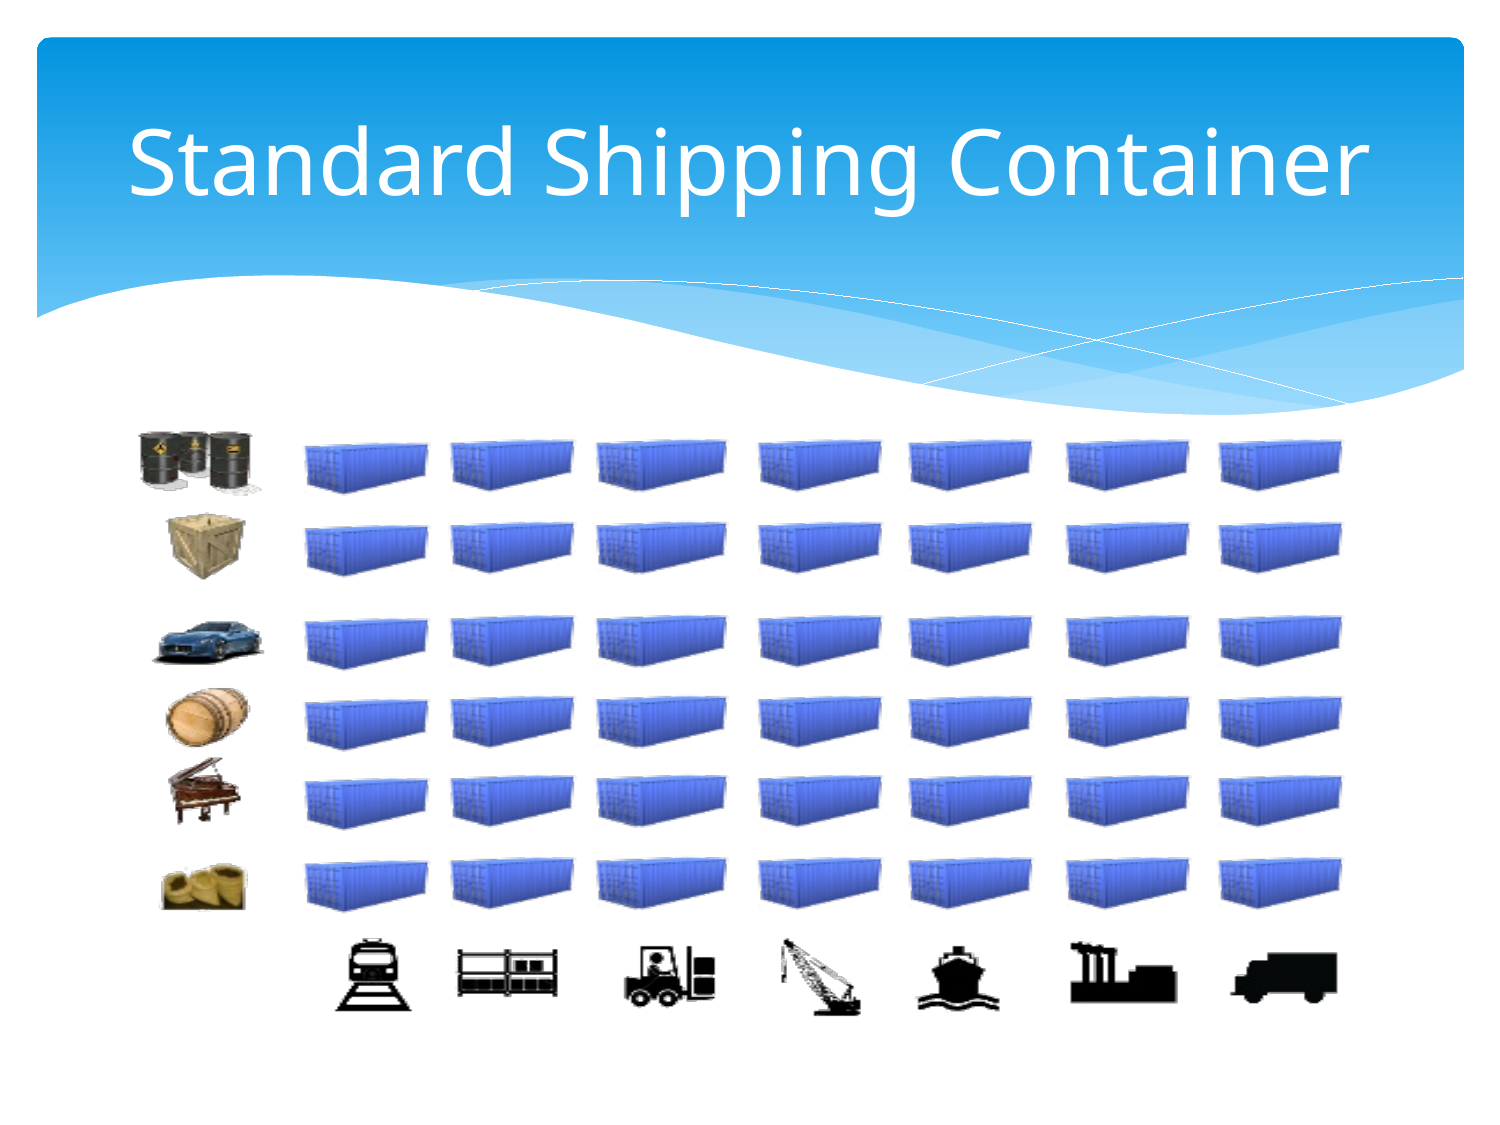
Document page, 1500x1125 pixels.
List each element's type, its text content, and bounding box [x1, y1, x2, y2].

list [93, 399, 1407, 1043]
title Standard Shipping Container [75, 55, 1425, 261]
